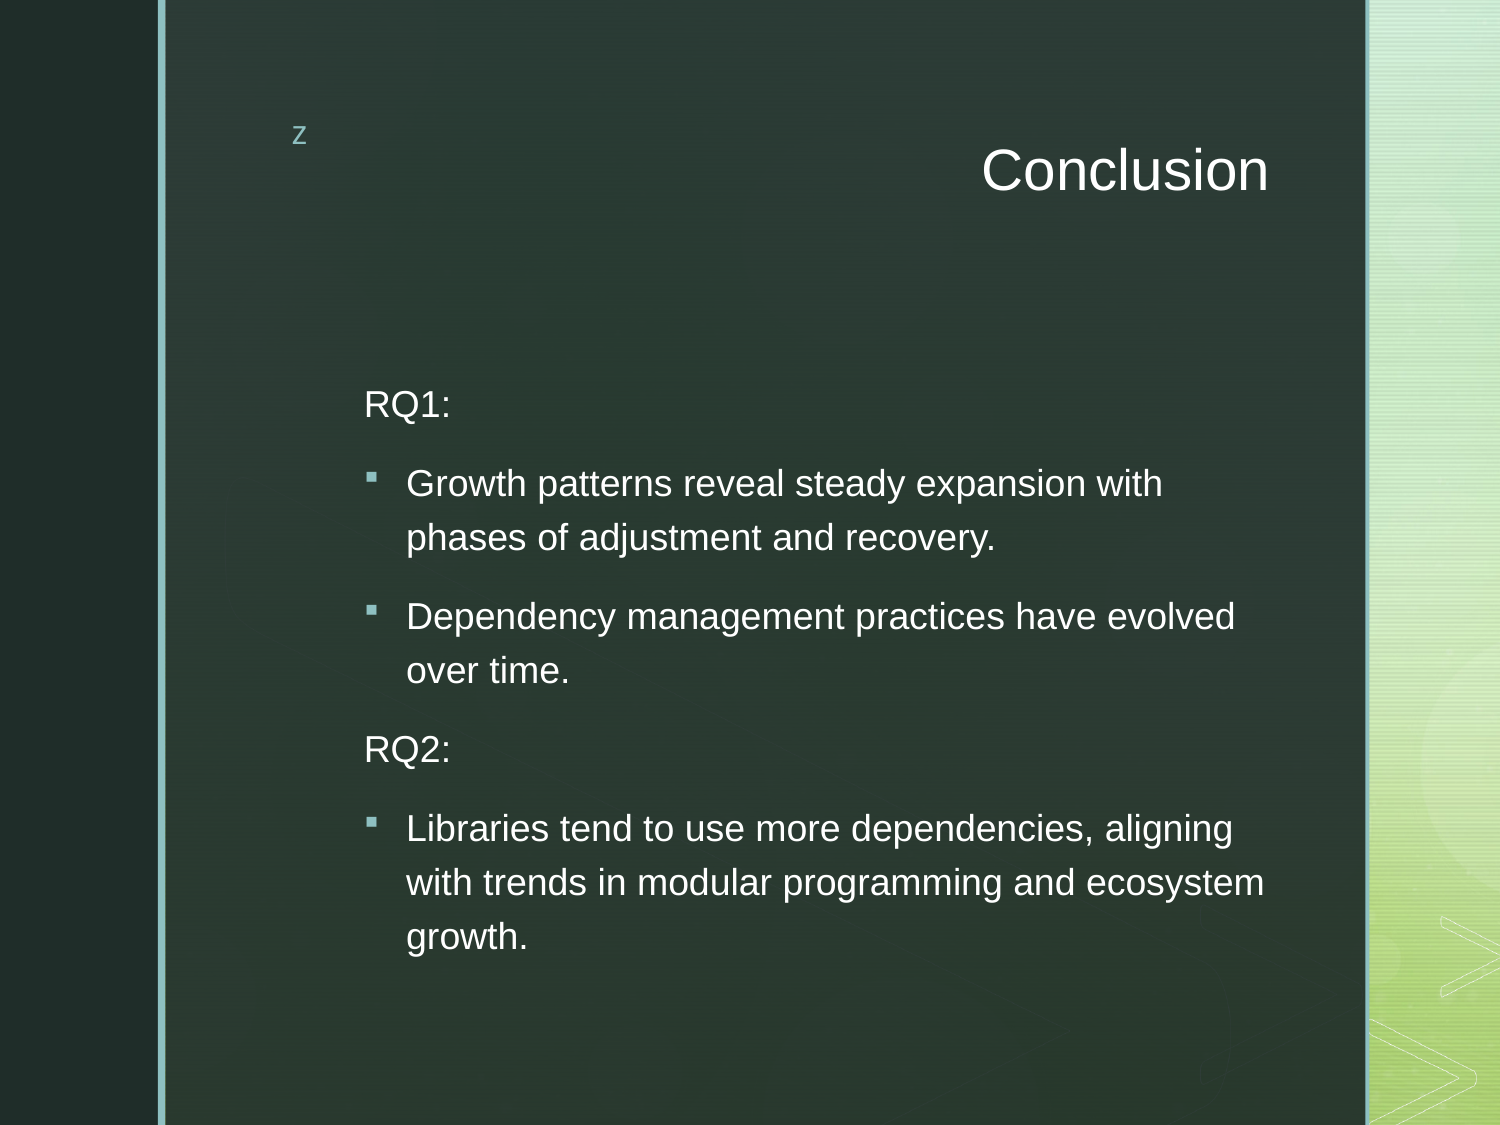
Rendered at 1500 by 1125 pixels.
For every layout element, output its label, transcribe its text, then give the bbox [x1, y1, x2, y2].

list RQ1: Growth patterns reveal steady expansion with phases of adjustment and recovery. Dependency management practices have evolved over time. RQ2: Libraries tend to use more dependencies, aligning with trends in modular programming and ecosystem growth. [348, 336, 1286, 993]
title Conclusion [321, 132, 1286, 310]
picture [1370, 0, 1500, 1125]
